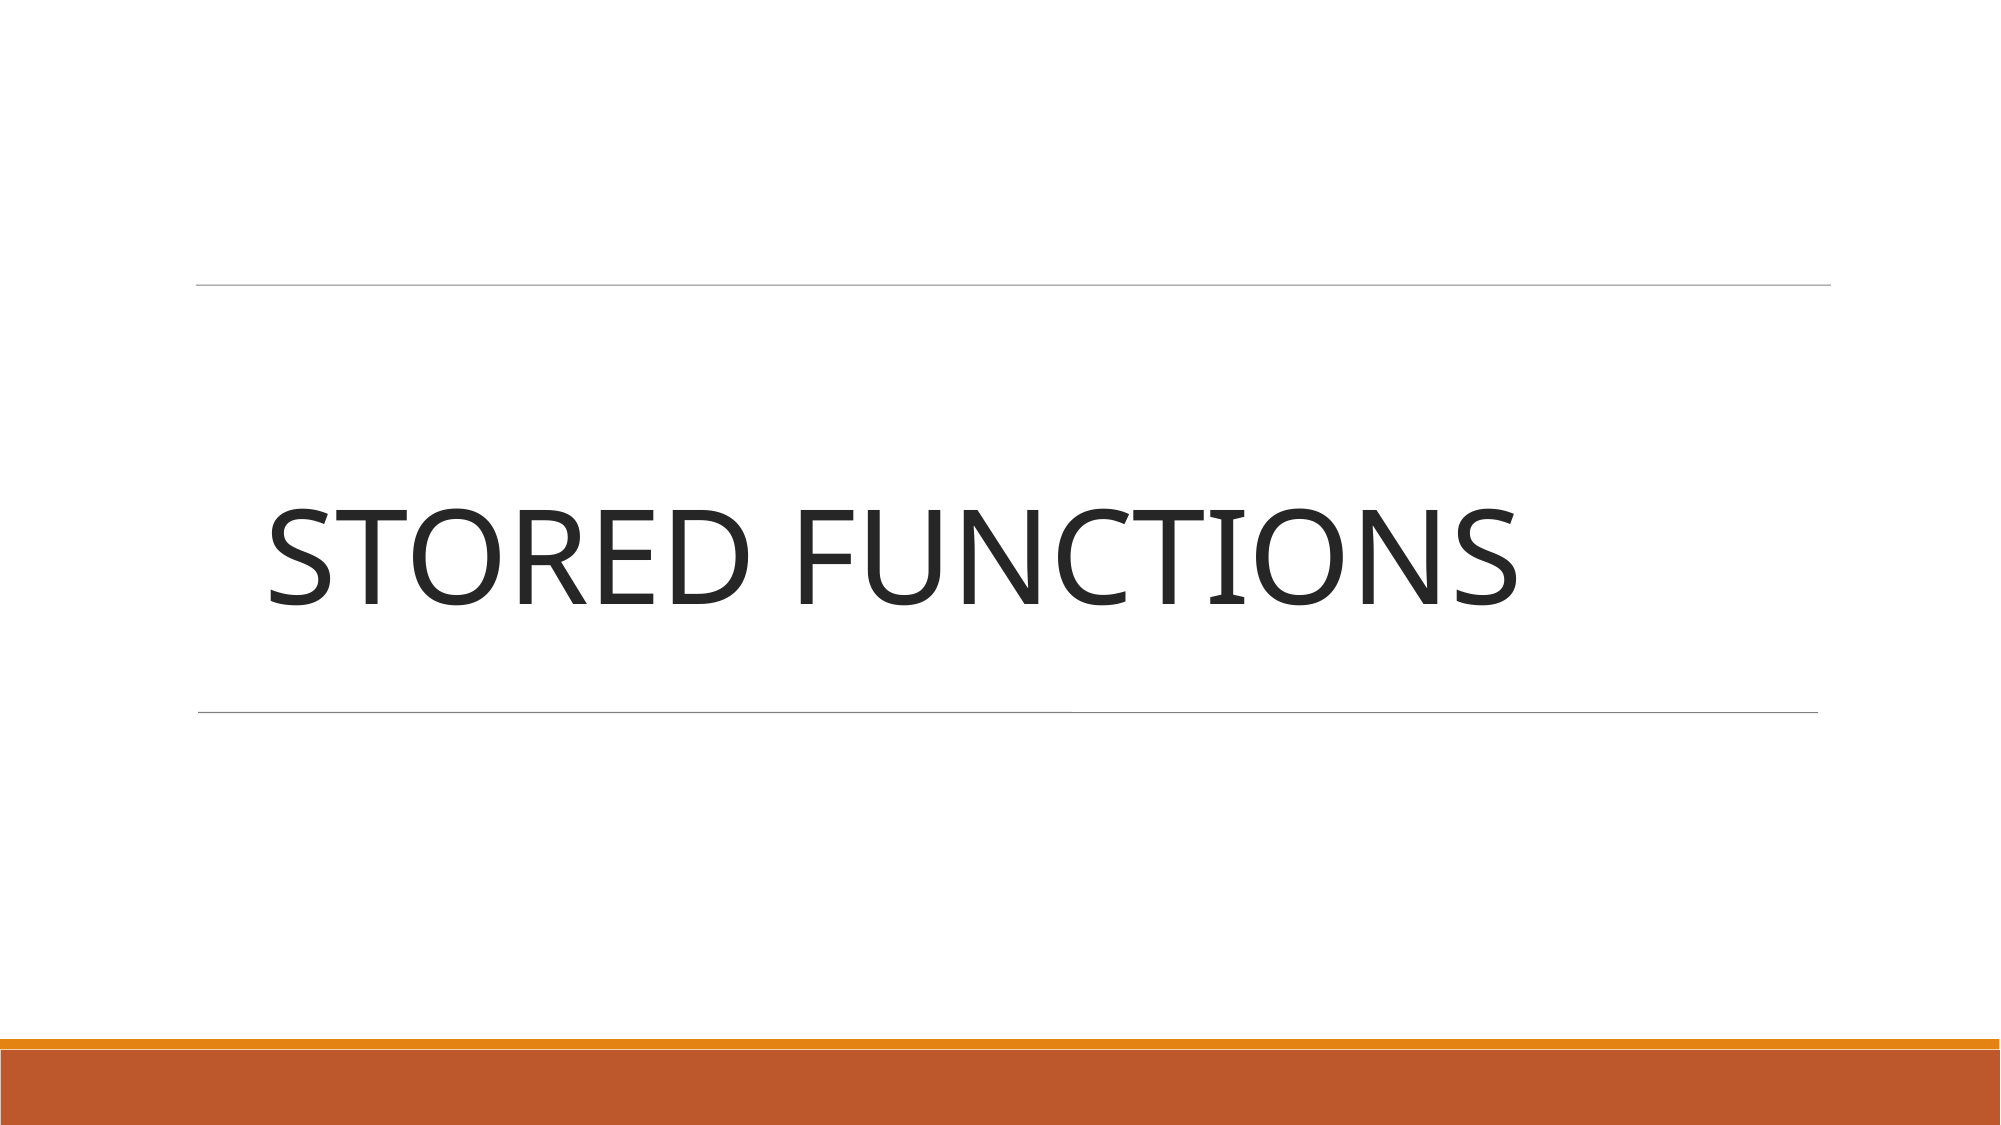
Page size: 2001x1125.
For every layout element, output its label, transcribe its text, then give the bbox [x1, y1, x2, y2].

text_box STORED FUNCTIONS [249, 486, 1750, 639]
